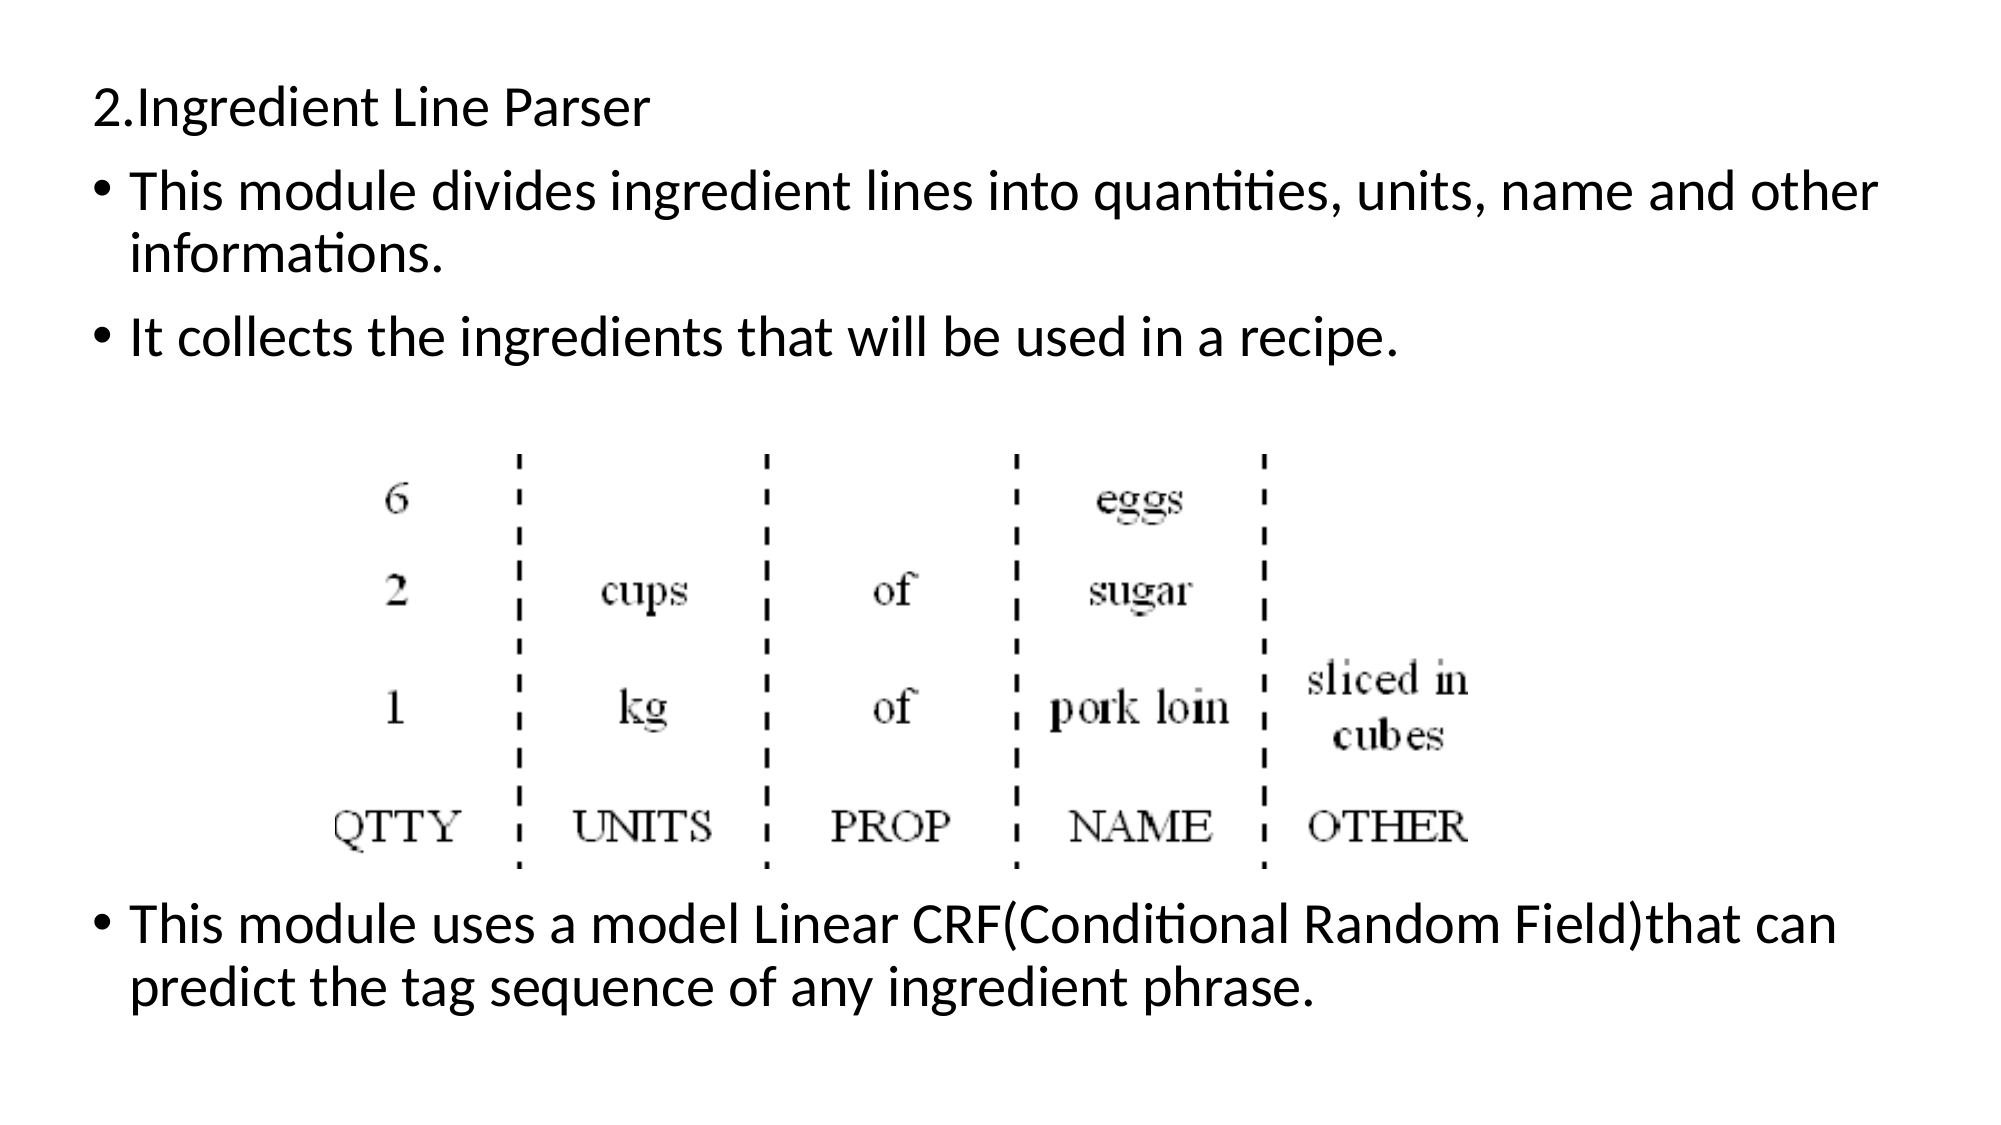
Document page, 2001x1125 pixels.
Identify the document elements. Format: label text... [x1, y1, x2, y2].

list 2.Ingredient Line Parser This module divides ingredient lines into quantities, units, name and other informations. It collects the ingredients that will be used in a recipe. This module uses a model Linear CRF(Conditional Random Field)that can predict the tag sequence of any ingredient phrase. [77, 68, 1944, 1081]
picture [334, 454, 1468, 870]
